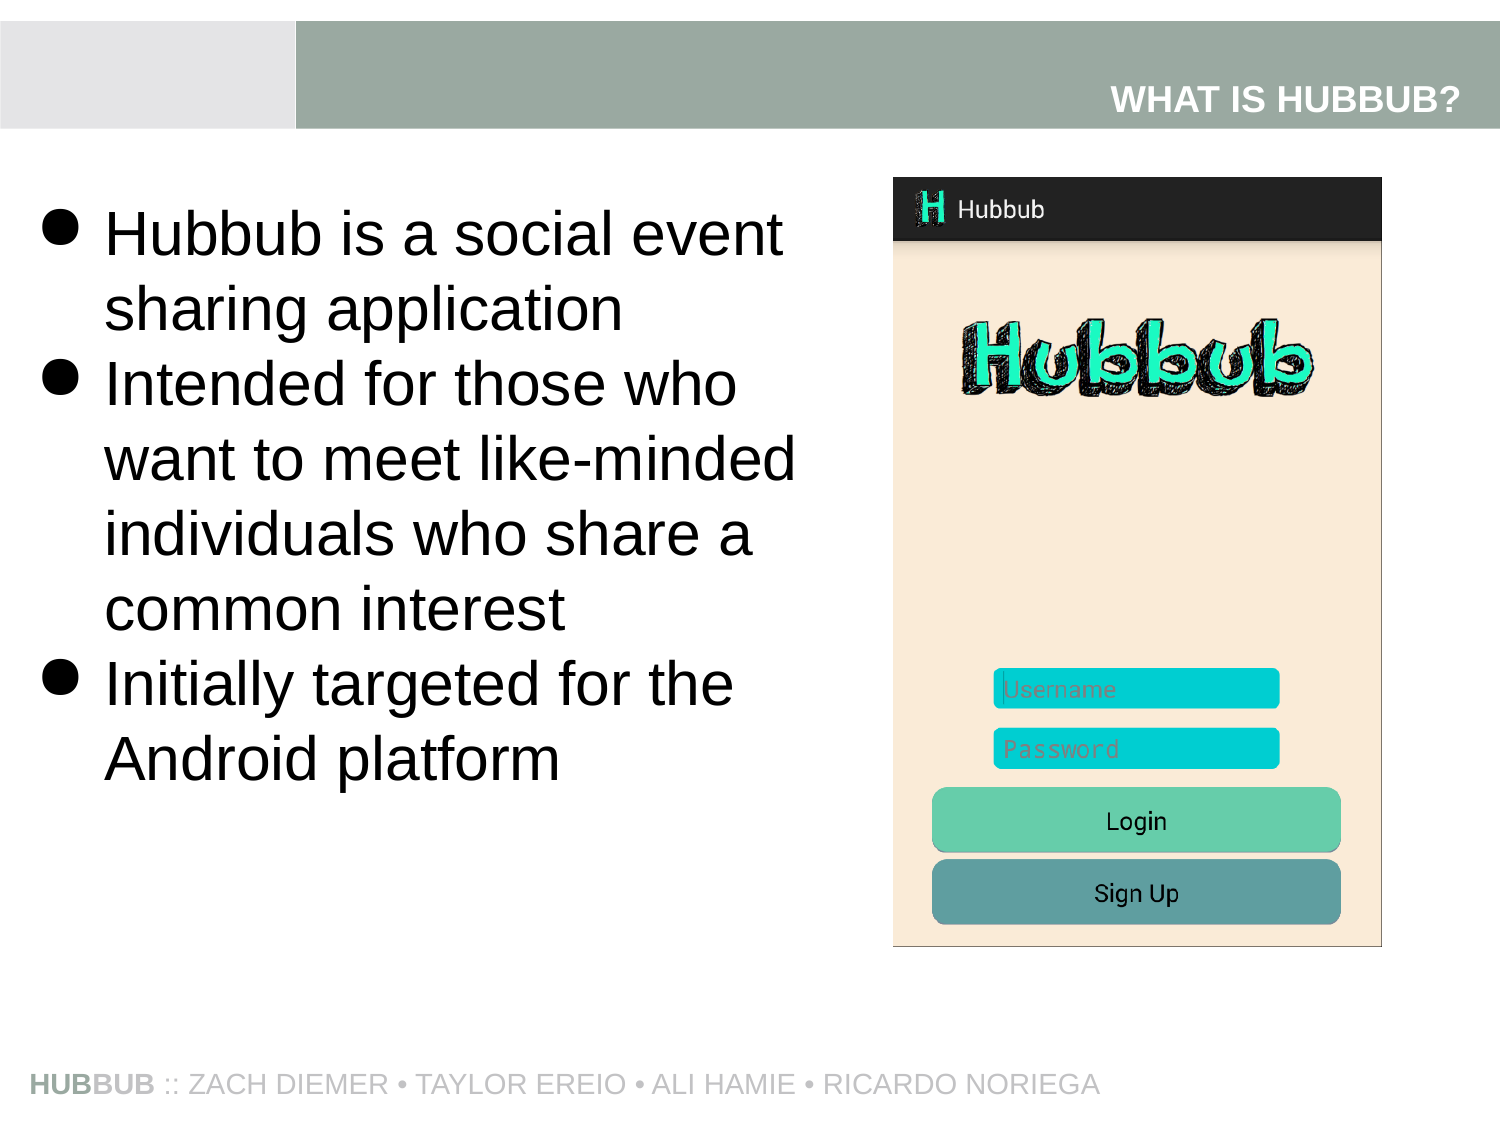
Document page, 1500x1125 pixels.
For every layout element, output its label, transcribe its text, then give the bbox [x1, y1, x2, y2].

title WHAT IS HUBBUB? [201, 59, 1477, 135]
text_box HUBBUB :: ZACH DIEMER • TAYLOR EREIO • ALI HAMIE • RICARDO NORIEGA [14, 1050, 1486, 1116]
text_box [0, 21, 296, 129]
text_box [296, 21, 1500, 129]
picture [893, 177, 1382, 948]
text_box Hubbub is a social event sharing application Intended for those who want to meet like-minded individuals who share a common interest Initially targeted for the Android platform [14, 177, 892, 947]
